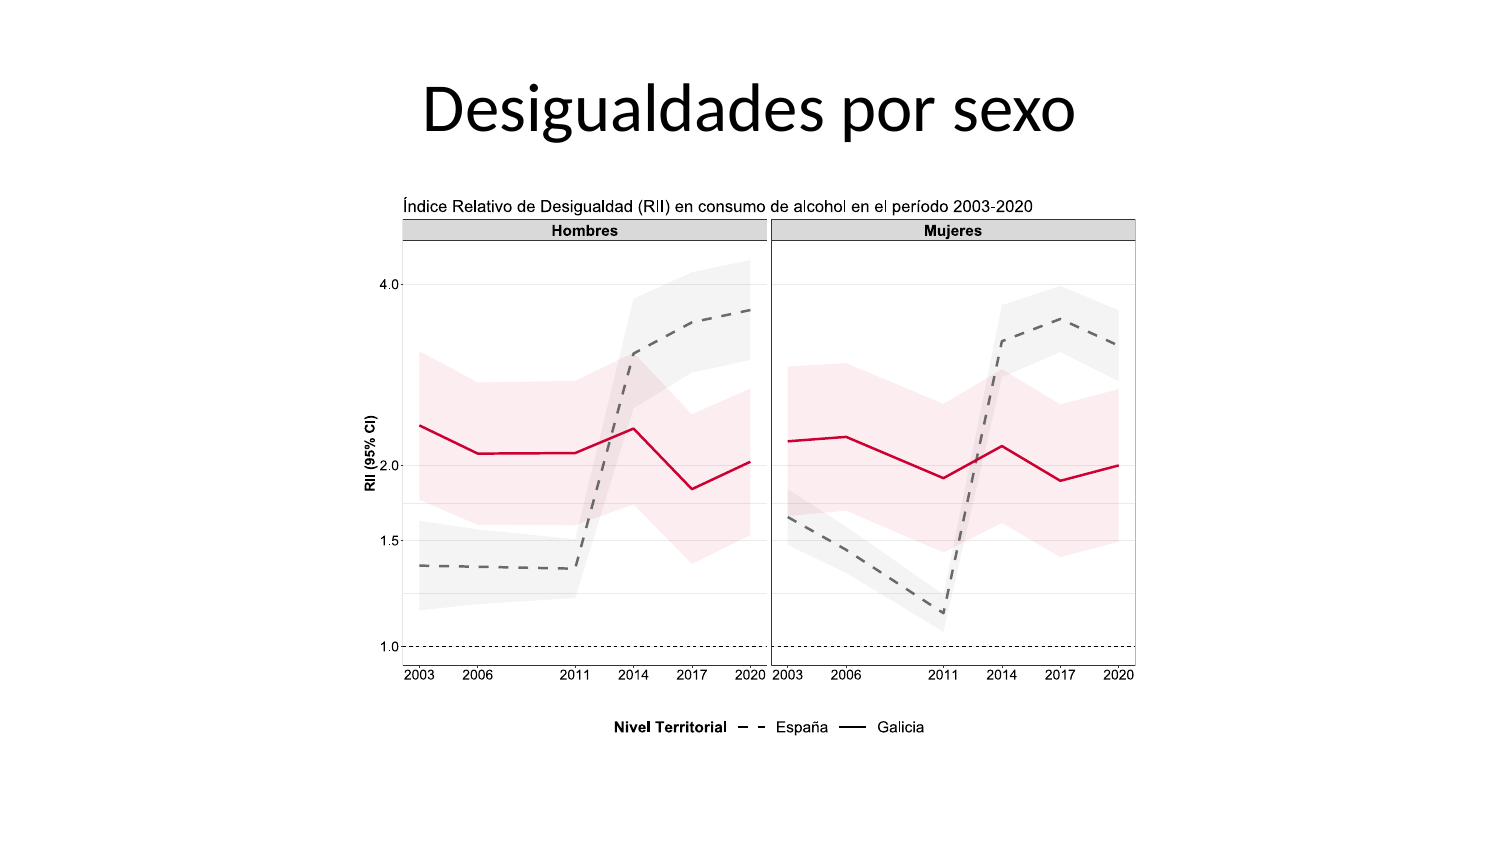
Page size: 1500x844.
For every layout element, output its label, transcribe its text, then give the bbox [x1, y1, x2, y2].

picture [360, 195, 1140, 753]
title Desigualdades por sexo [75, 33, 1425, 175]
